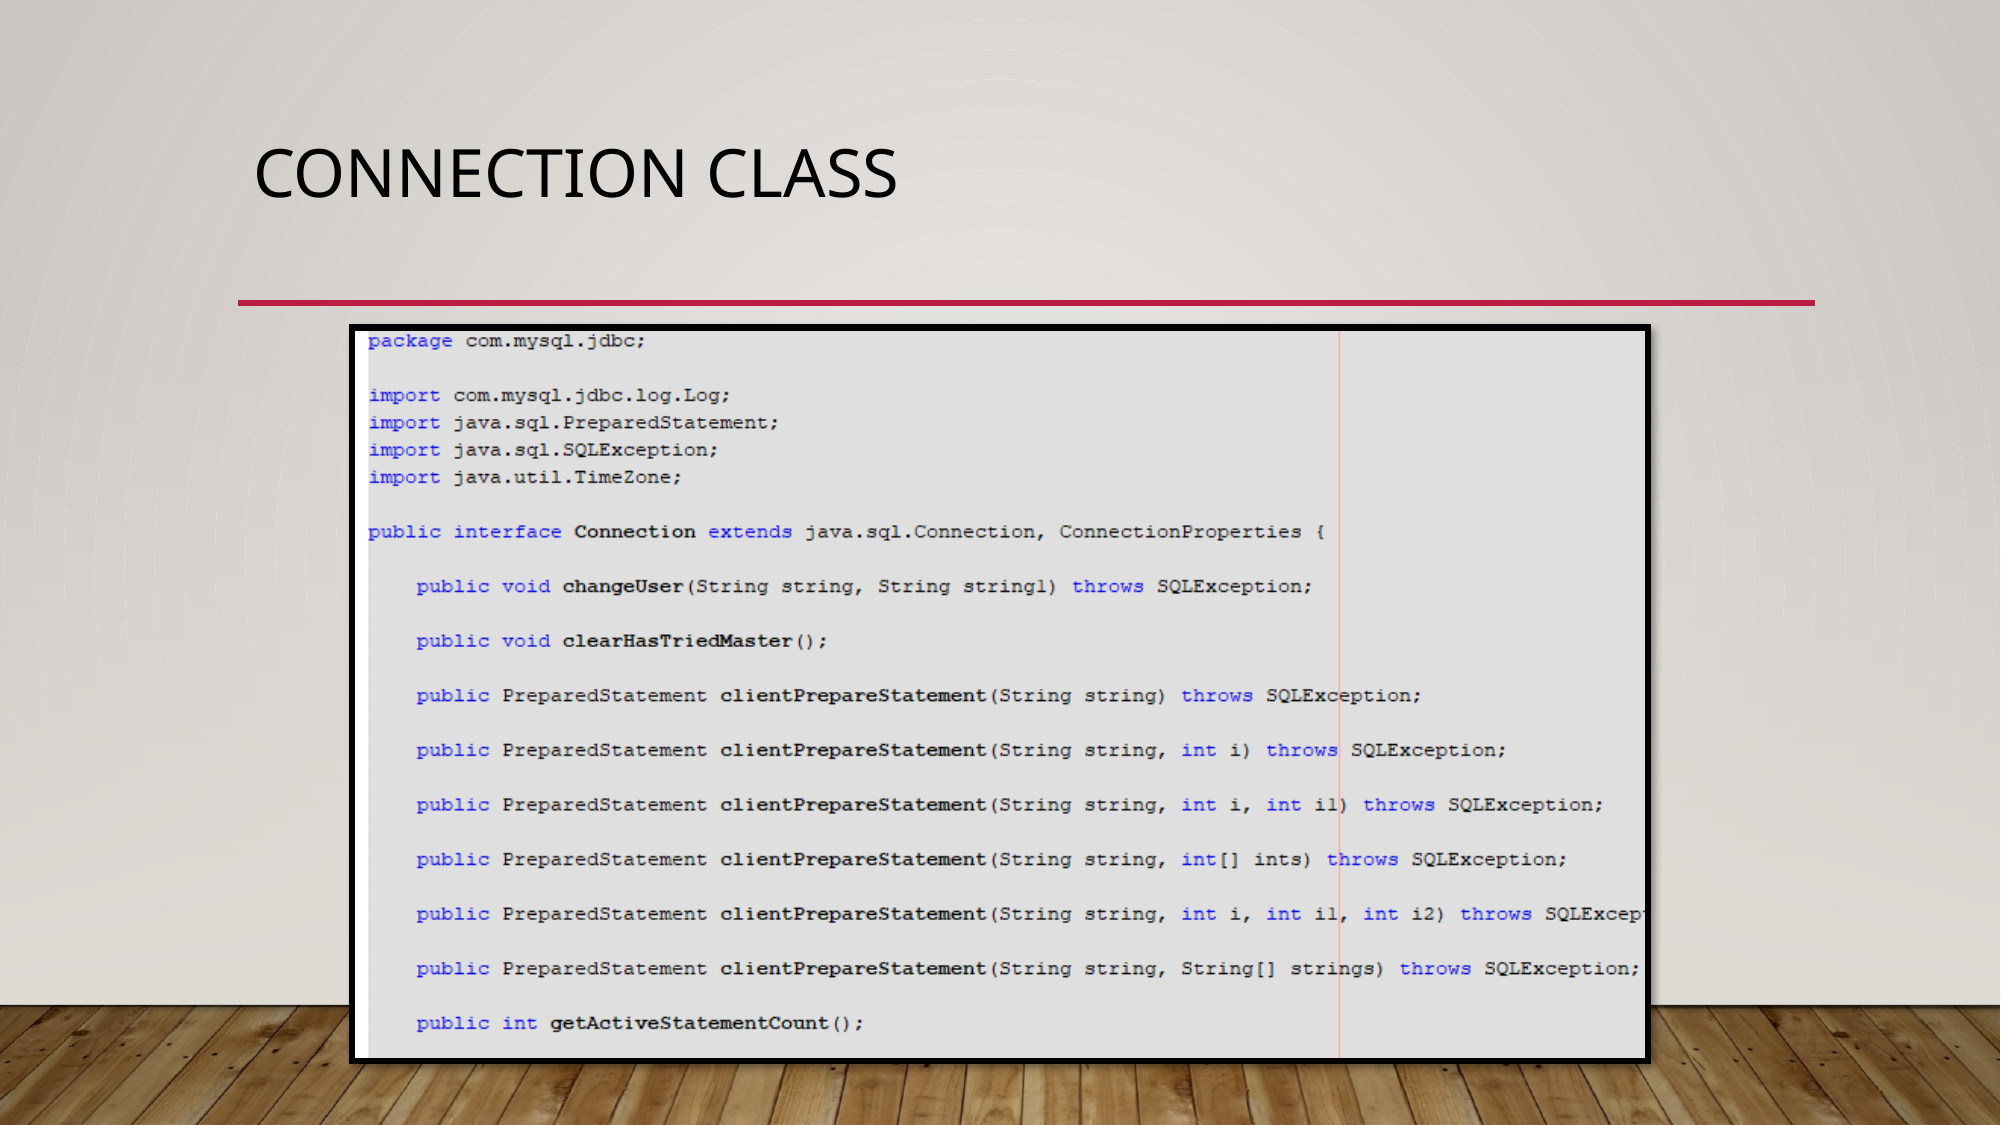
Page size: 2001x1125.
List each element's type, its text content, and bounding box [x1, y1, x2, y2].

title Connection Class [238, 131, 1814, 305]
picture [0, 1005, 2000, 1125]
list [355, 330, 1645, 1059]
